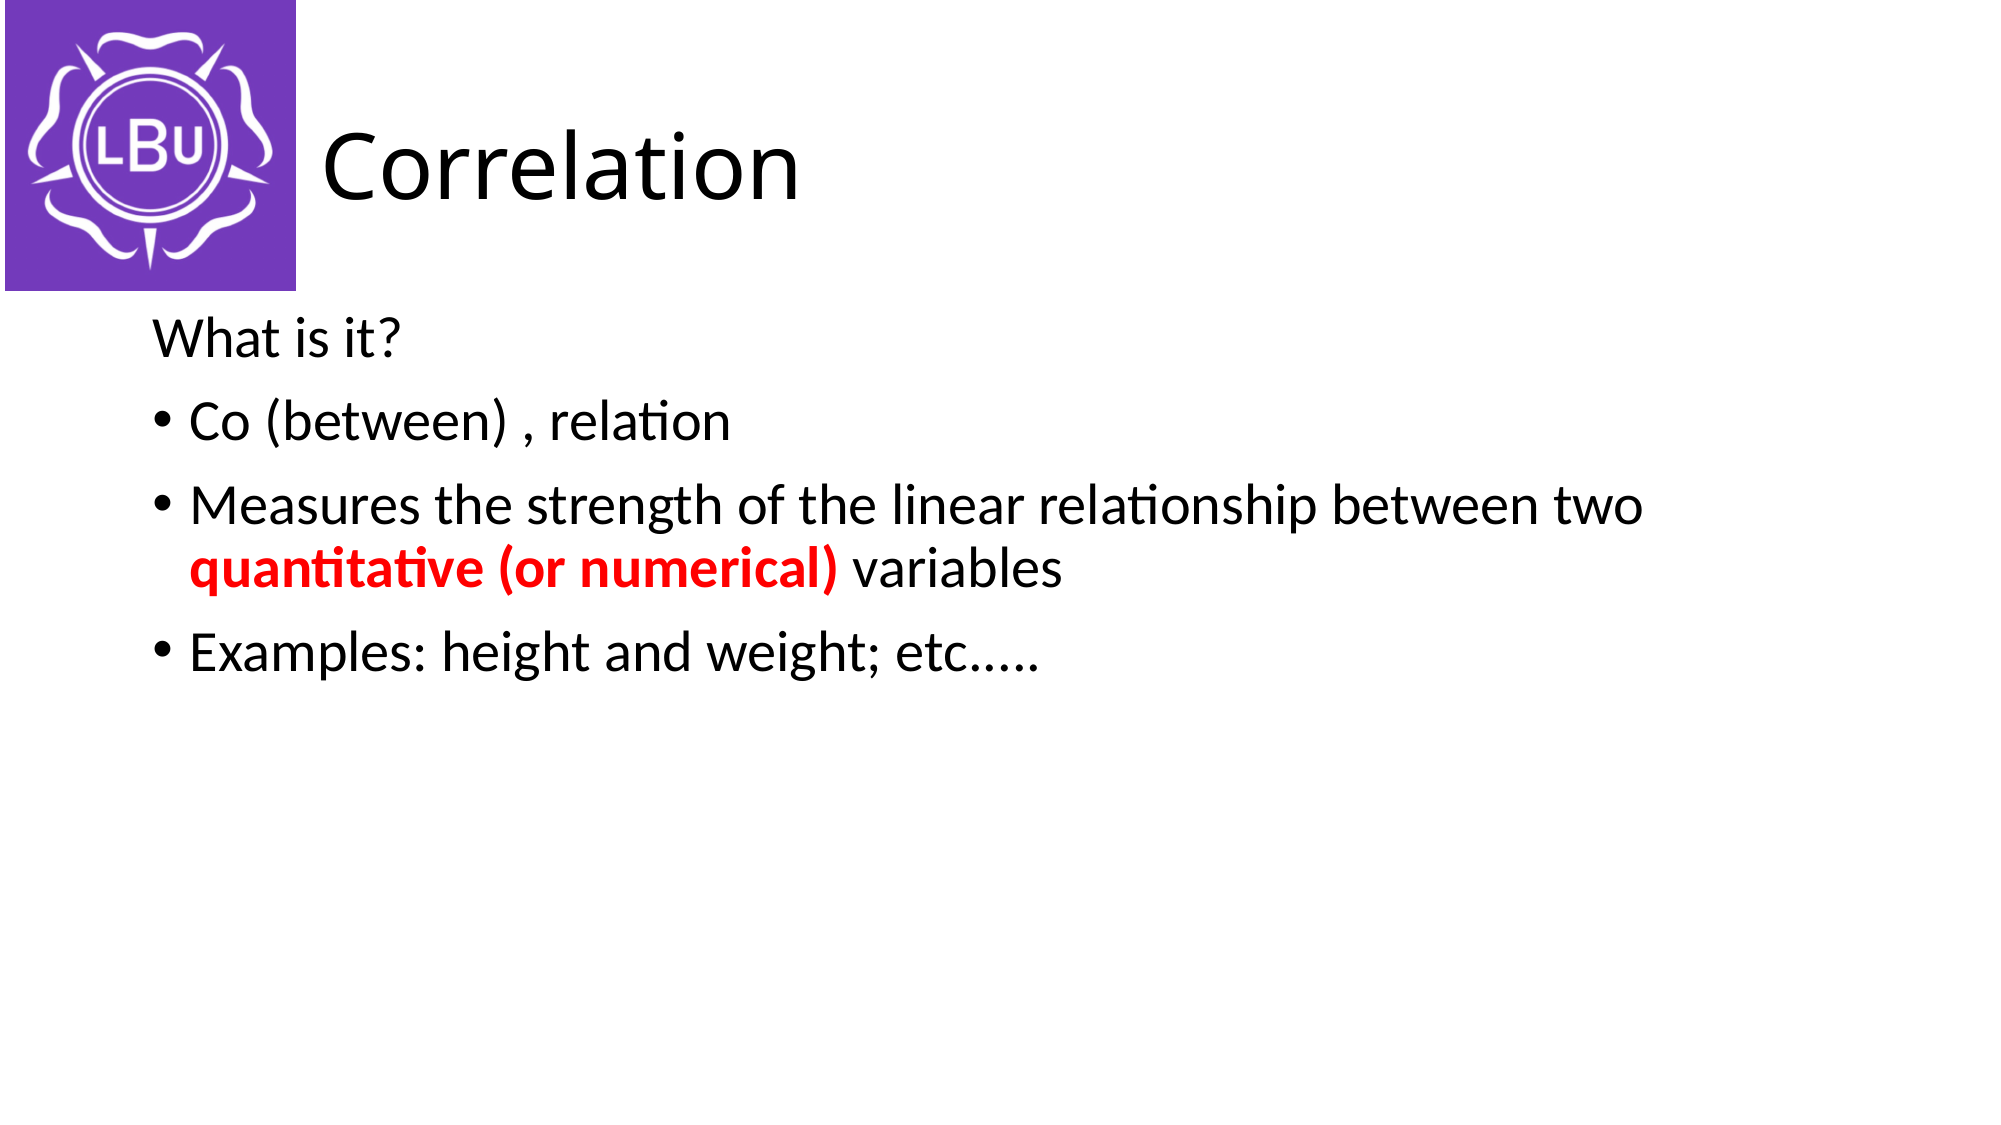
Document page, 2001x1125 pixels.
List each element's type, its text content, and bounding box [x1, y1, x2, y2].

list What is it? Co (between) , relation Measures the strength of the linear relationship between two quantitative (or numerical) variables Examples: height and weight; etc..... [137, 299, 1863, 1014]
title Correlation [305, 59, 1863, 279]
picture [5, 0, 296, 291]
